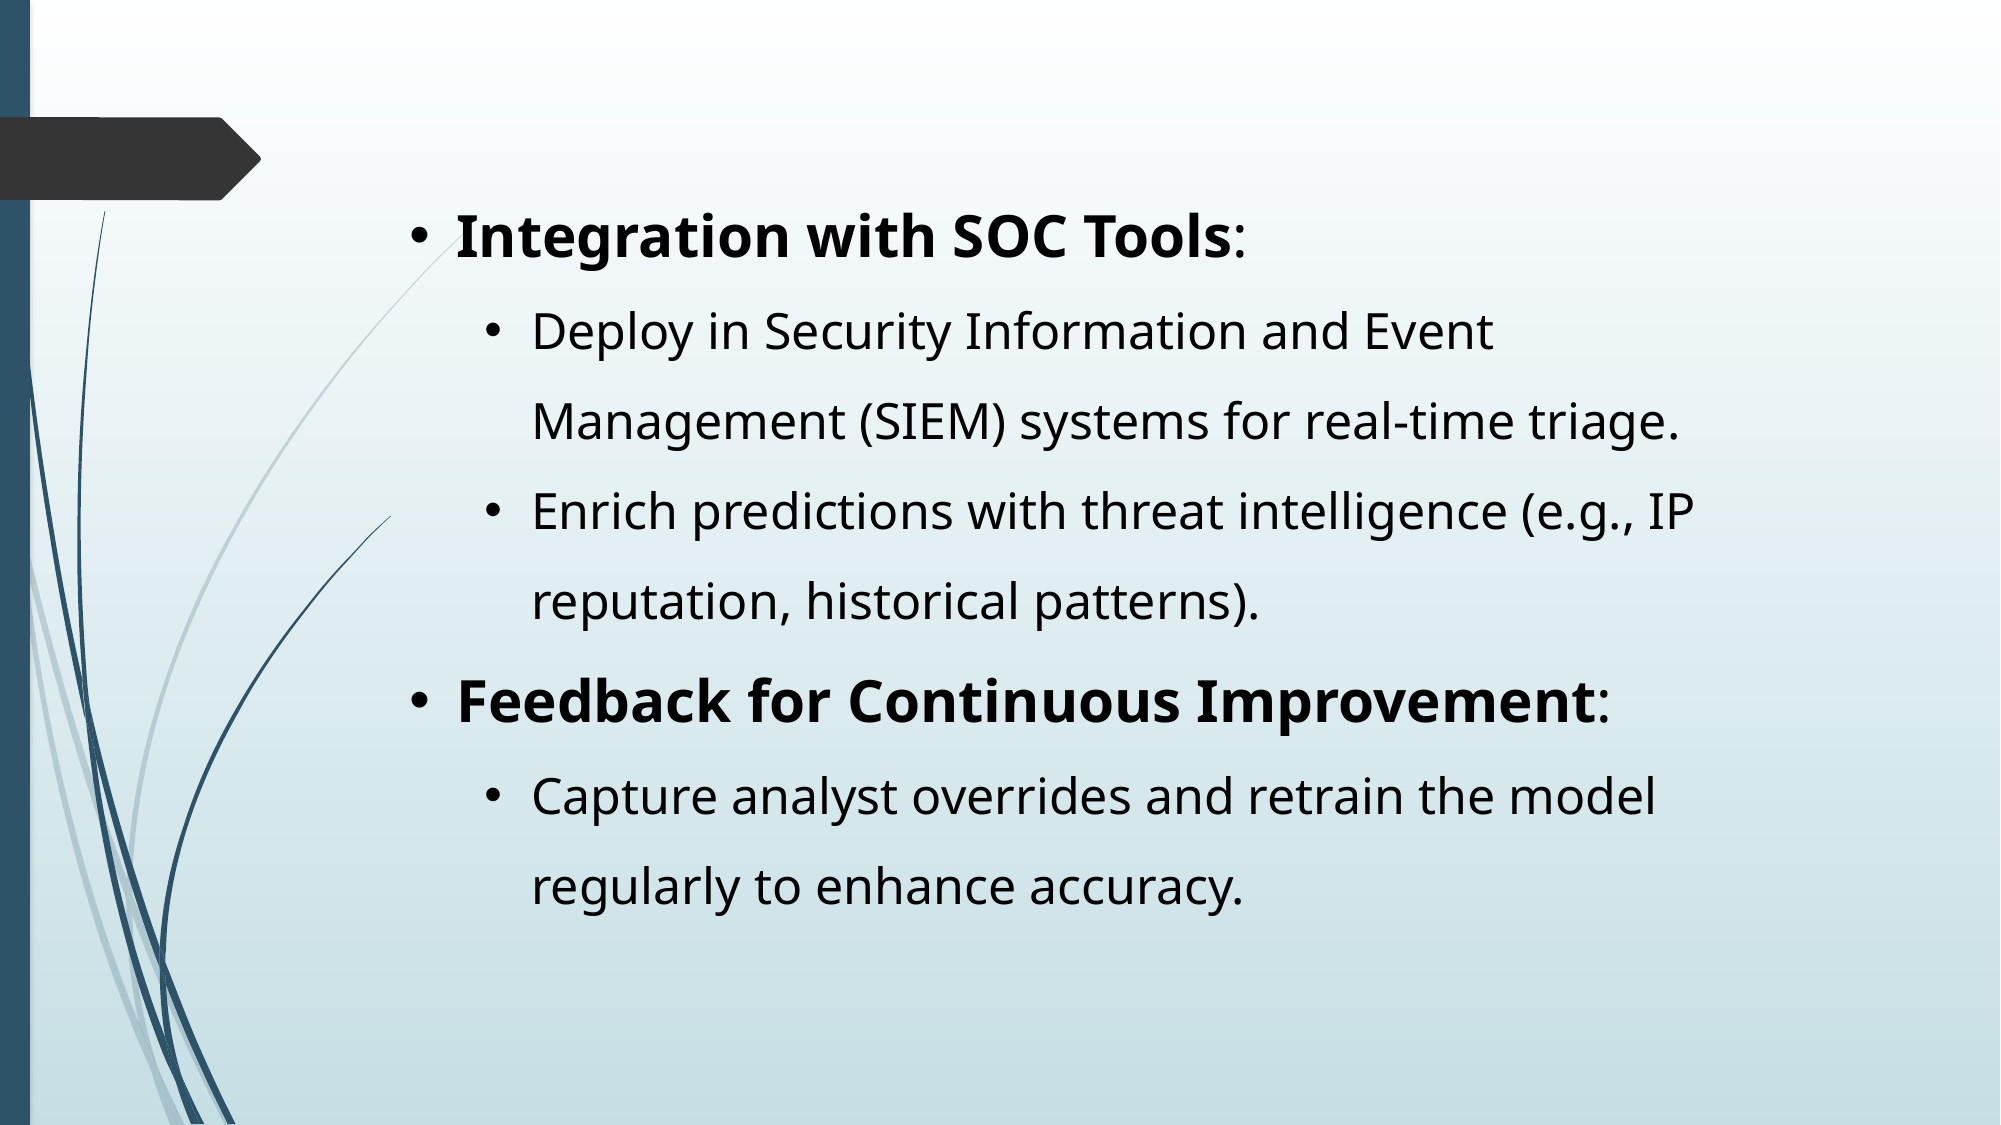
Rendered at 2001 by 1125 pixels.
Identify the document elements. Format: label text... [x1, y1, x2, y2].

text_box Integration with SOC Tools: Deploy in Security Information and Event Management (SIEM) systems for real-time triage. Enrich predictions with threat intelligence (e.g., IP reputation, historical patterns). Feedback for Continuous Improvement: Capture analyst overrides and retrain the model regularly to enhance accuracy. [394, 157, 1825, 1012]
